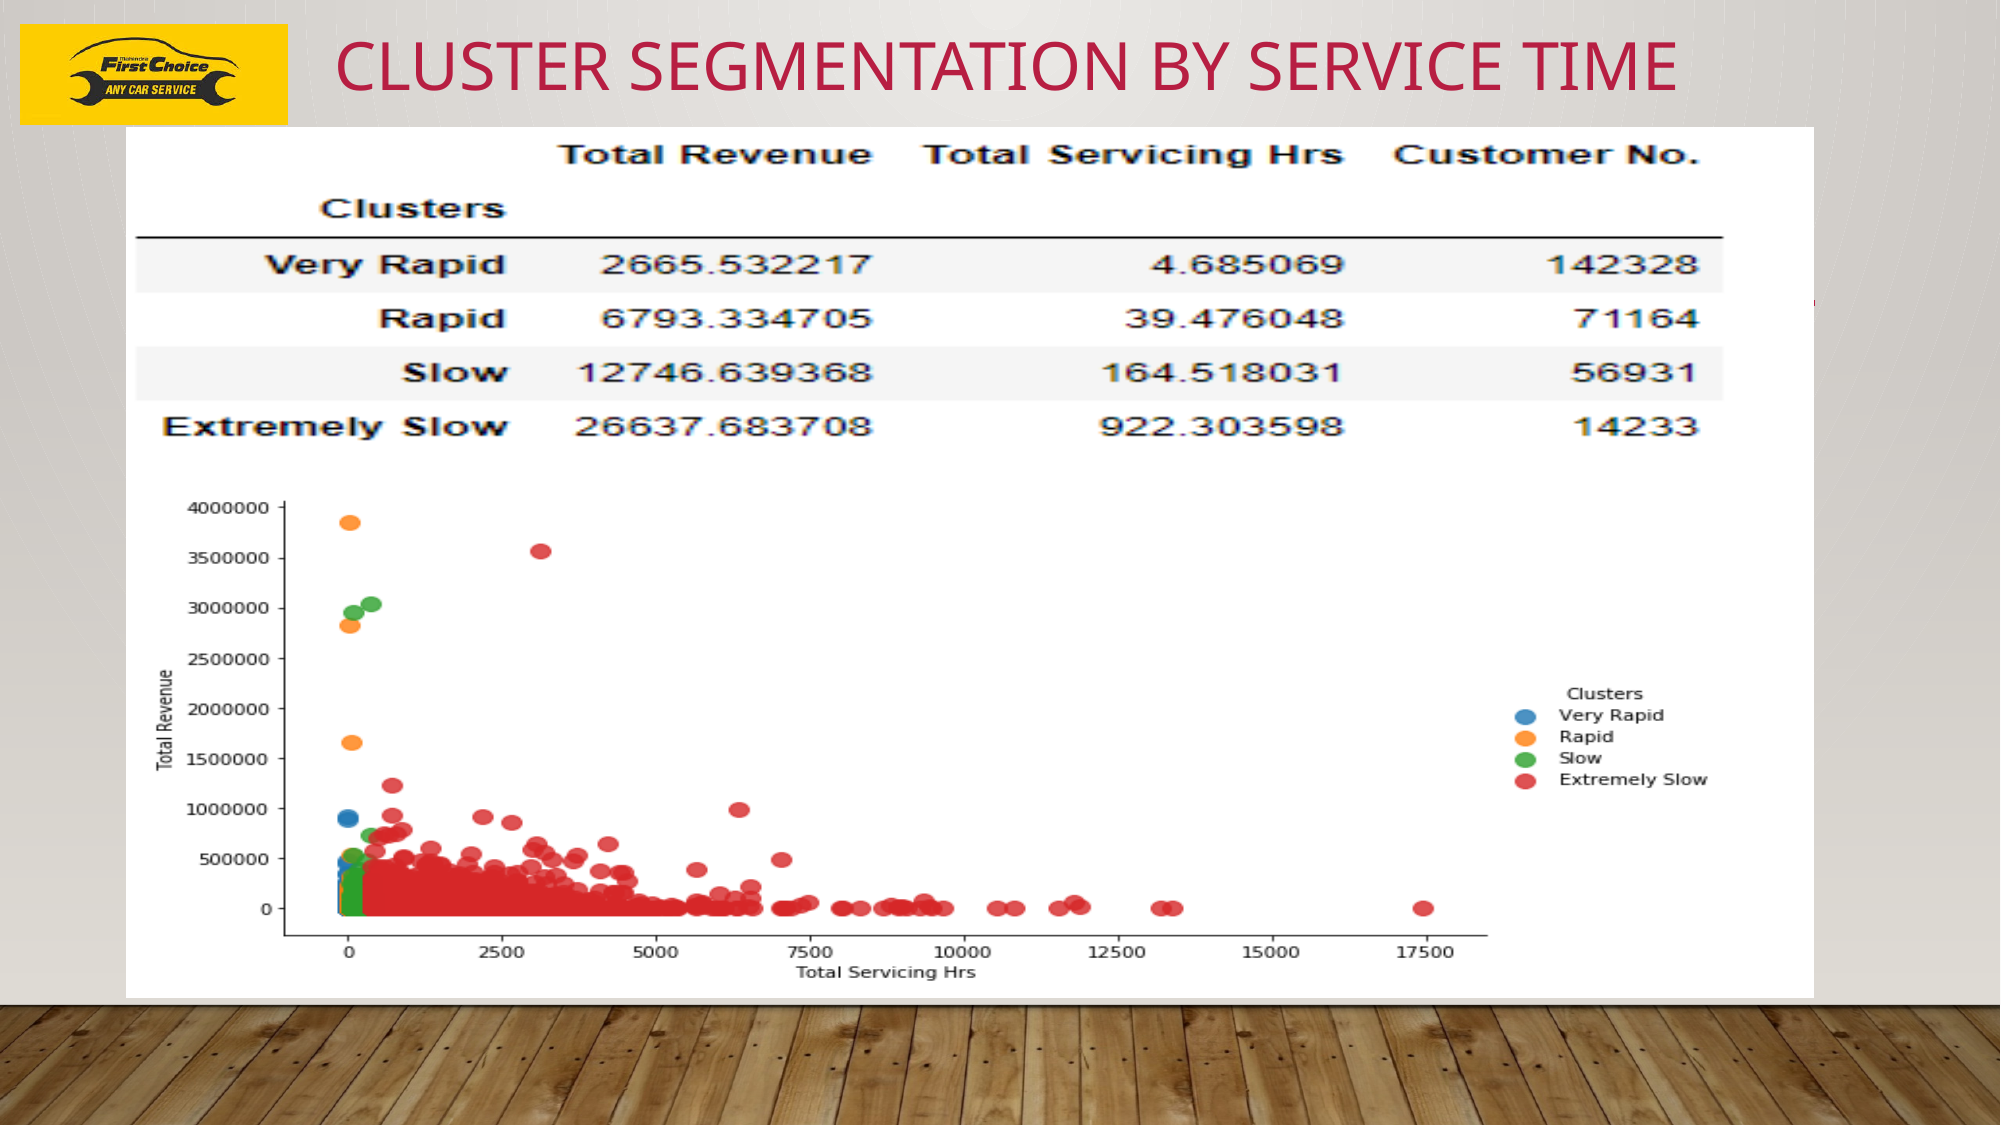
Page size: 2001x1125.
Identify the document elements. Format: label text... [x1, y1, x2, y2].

picture [19, 24, 1814, 482]
title CLUSTER SEGMENTATION By SERVICE TIME [319, 24, 1814, 125]
picture [0, 1005, 2000, 1125]
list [126, 482, 1814, 998]
